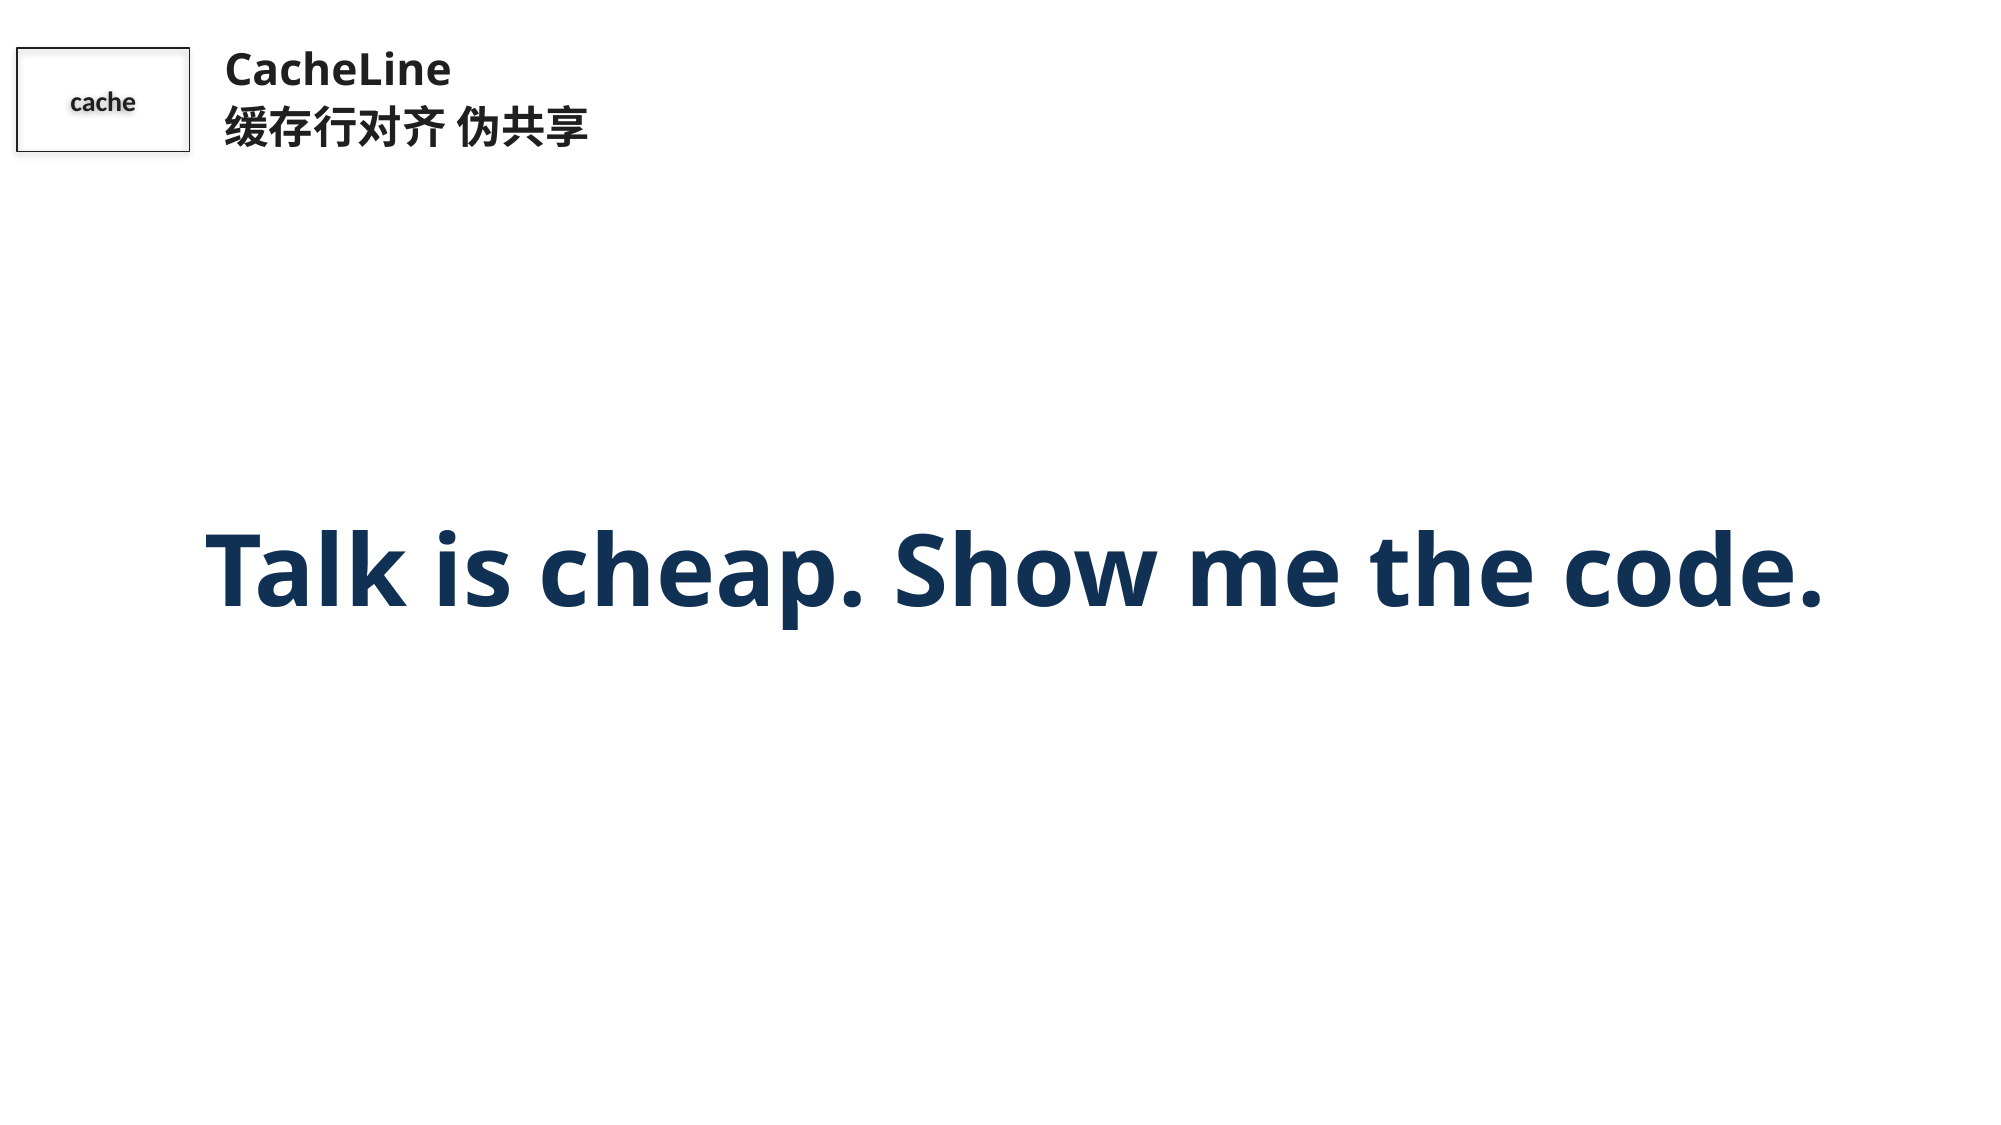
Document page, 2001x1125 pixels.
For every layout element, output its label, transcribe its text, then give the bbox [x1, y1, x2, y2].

text_box cache [16, 47, 190, 152]
text_box Talk is cheap. Show me the code. [189, 499, 1862, 635]
text_box CacheLine 缓存行对齐 伪共享 [204, 25, 959, 163]
